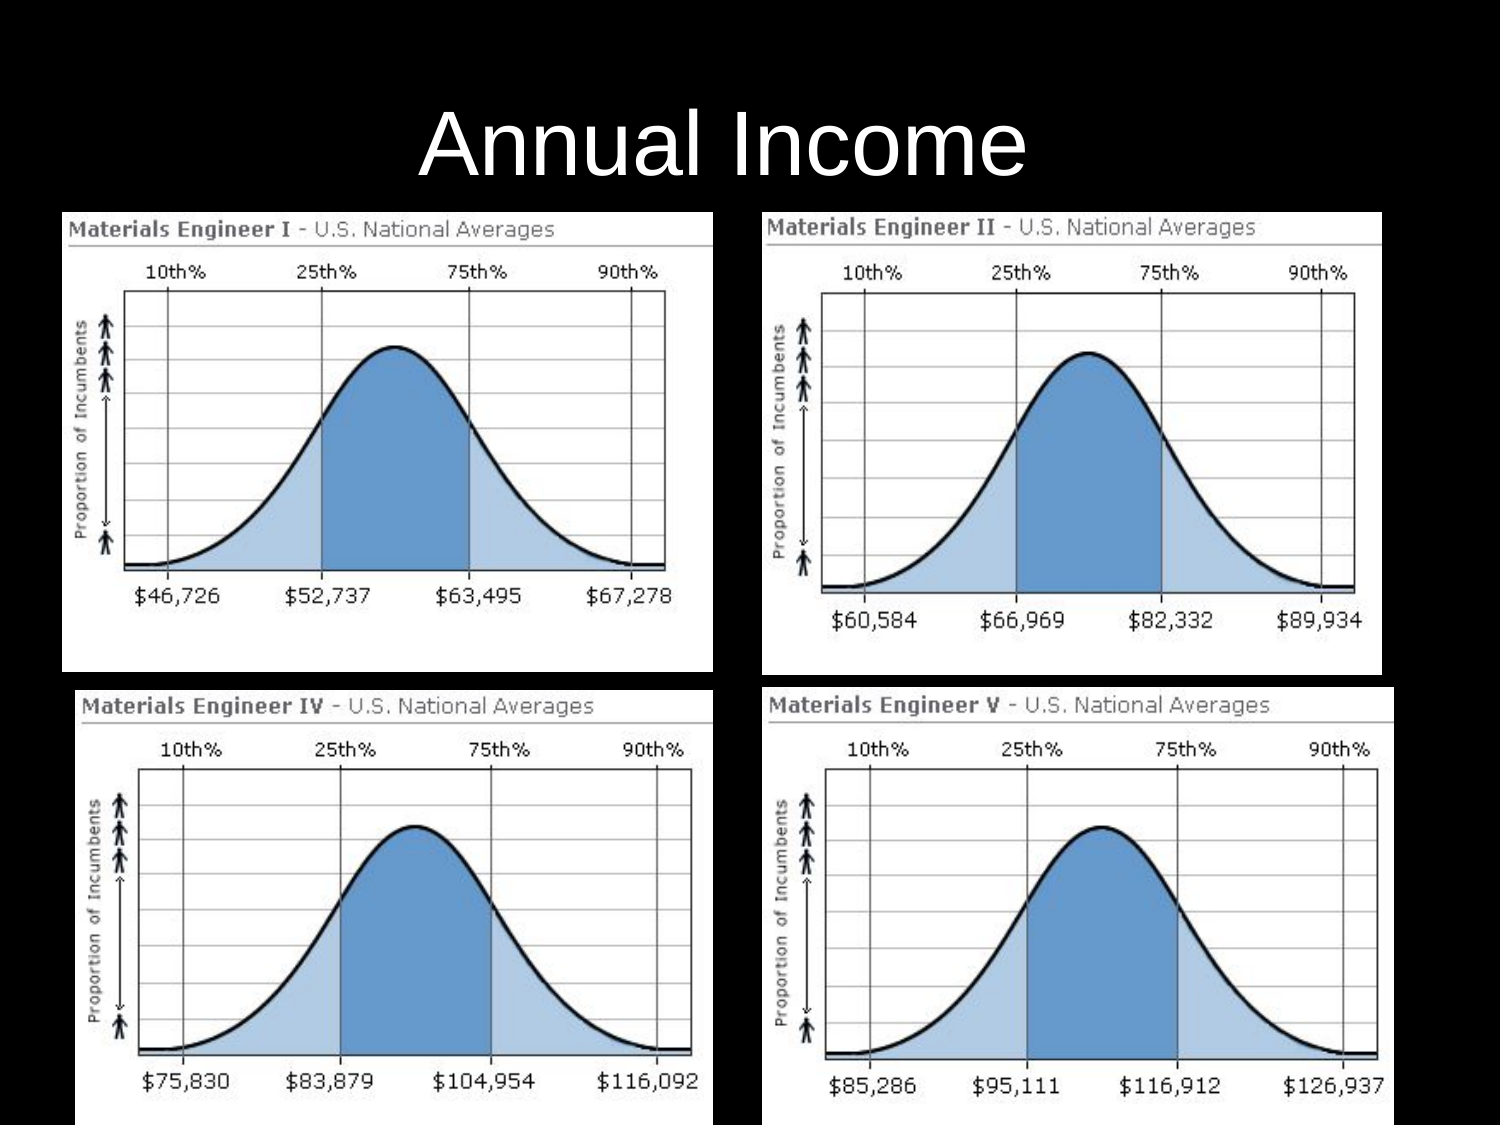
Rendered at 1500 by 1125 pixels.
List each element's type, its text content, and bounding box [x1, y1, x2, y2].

picture [762, 687, 1394, 1125]
picture [762, 212, 1383, 676]
title Annual Income [74, 44, 1426, 233]
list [62, 212, 713, 673]
picture [74, 690, 713, 1125]
